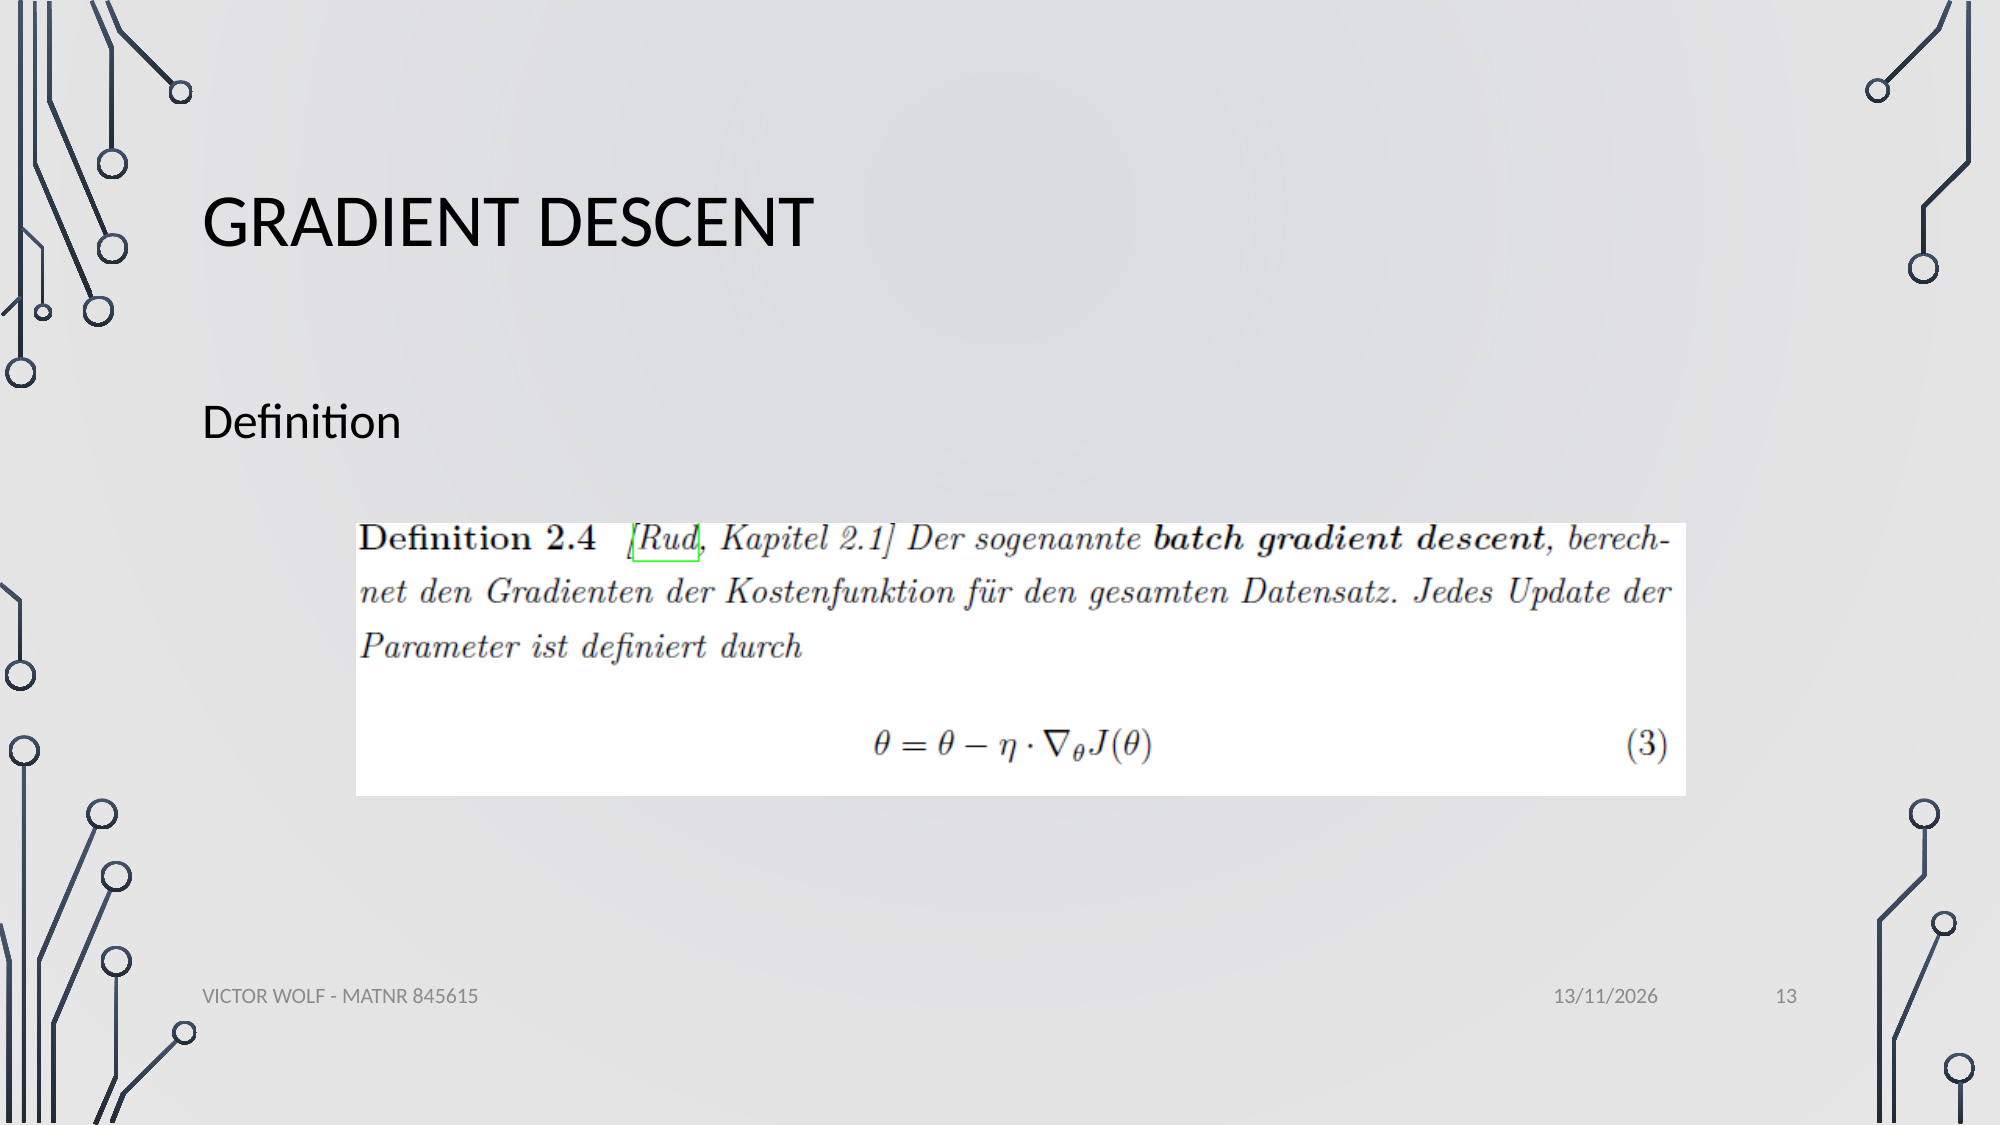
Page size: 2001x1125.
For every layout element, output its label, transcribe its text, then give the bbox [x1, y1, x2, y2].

footer Victor Wolf - MatNr 845615 [187, 965, 1211, 1025]
title Gradient Descent [187, 101, 1813, 344]
slide_number 13 [1685, 965, 1813, 1025]
list Definition [187, 369, 1813, 950]
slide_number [1223, 965, 1674, 1025]
picture [355, 523, 1686, 796]
